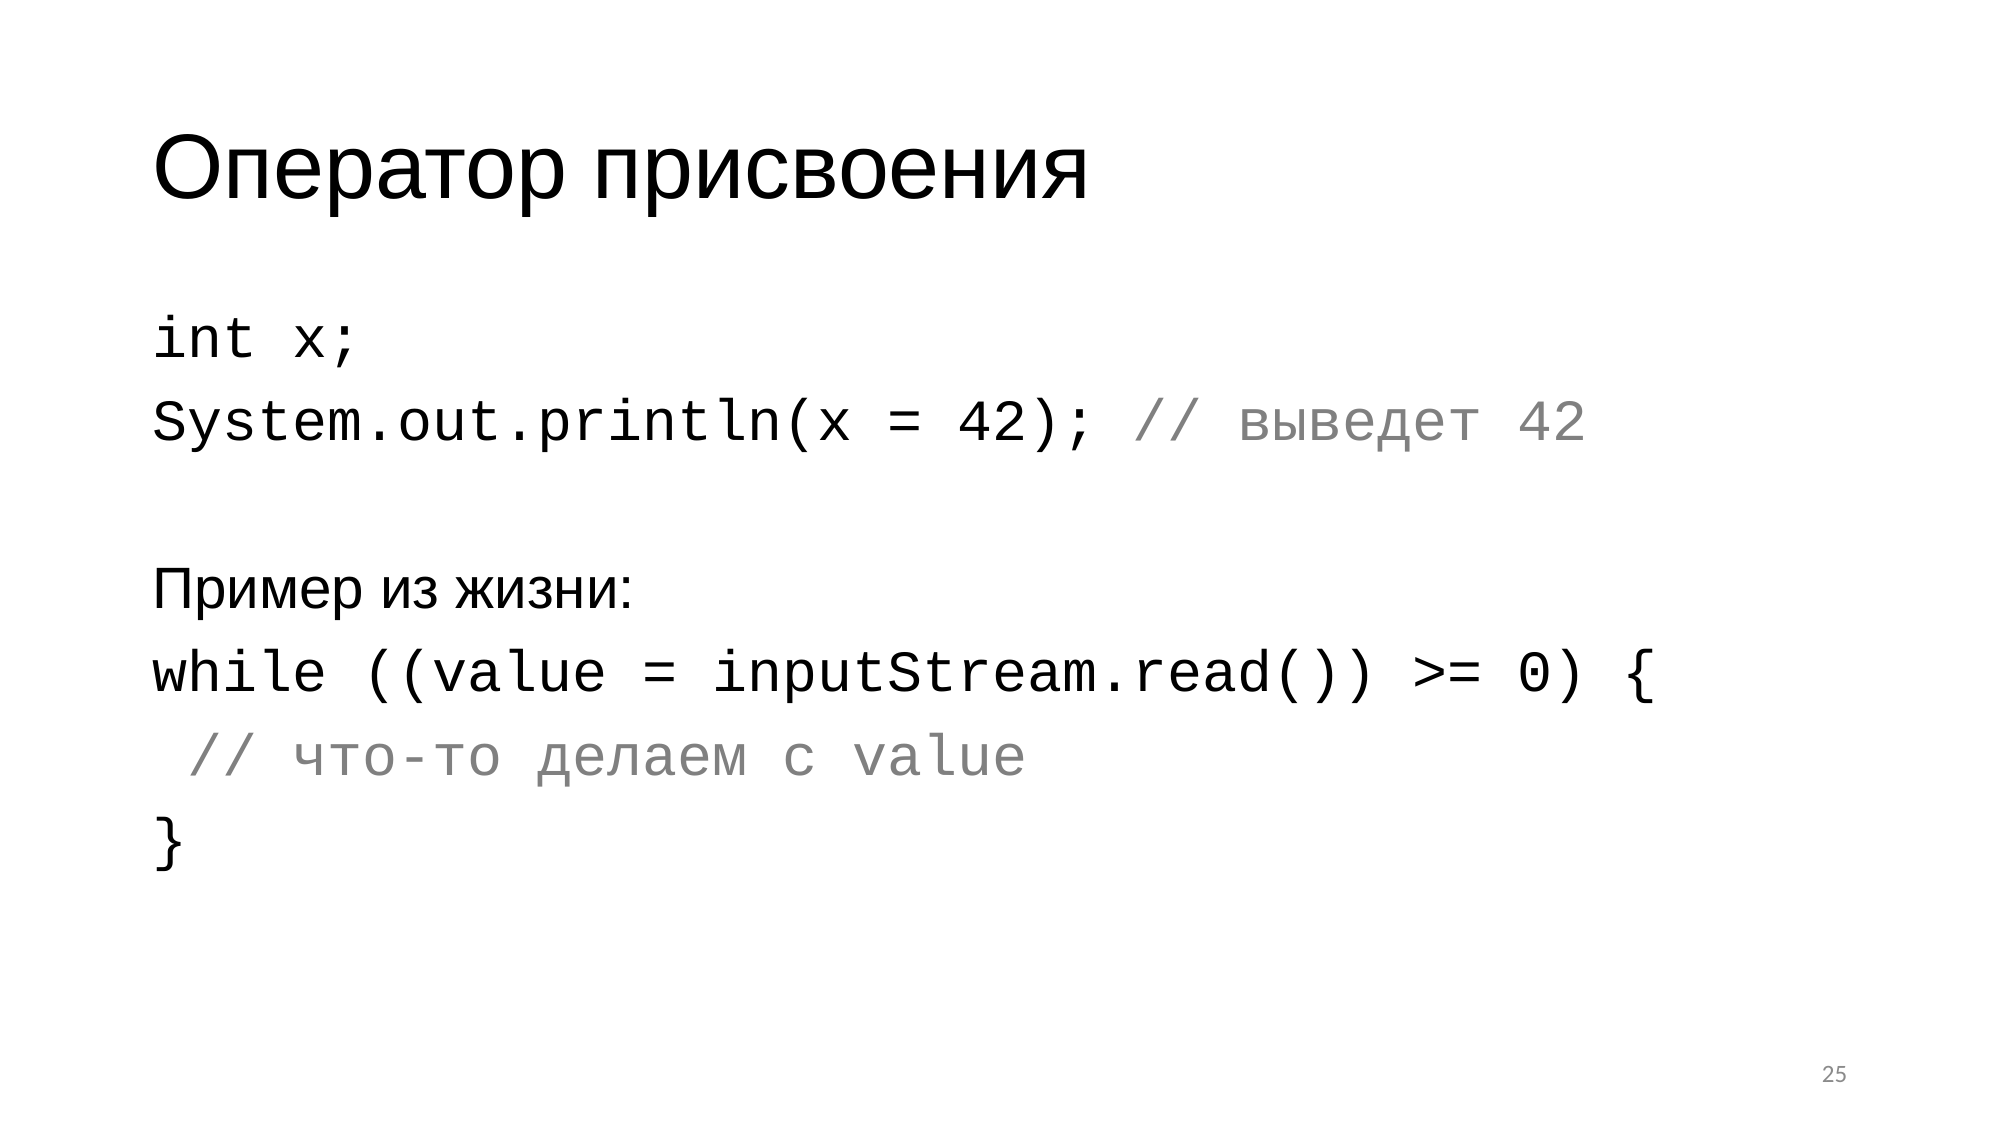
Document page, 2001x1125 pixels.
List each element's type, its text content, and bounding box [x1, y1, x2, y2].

list int x; System.out.println(x = 42); // выведет 42 Пример из жизни: while ((value = inputStream.read()) >= 0) { // что-то делаем с value } [137, 299, 1863, 1014]
title Оператор присвоения [137, 59, 1863, 278]
slide_number 25 [1412, 1042, 1863, 1103]
